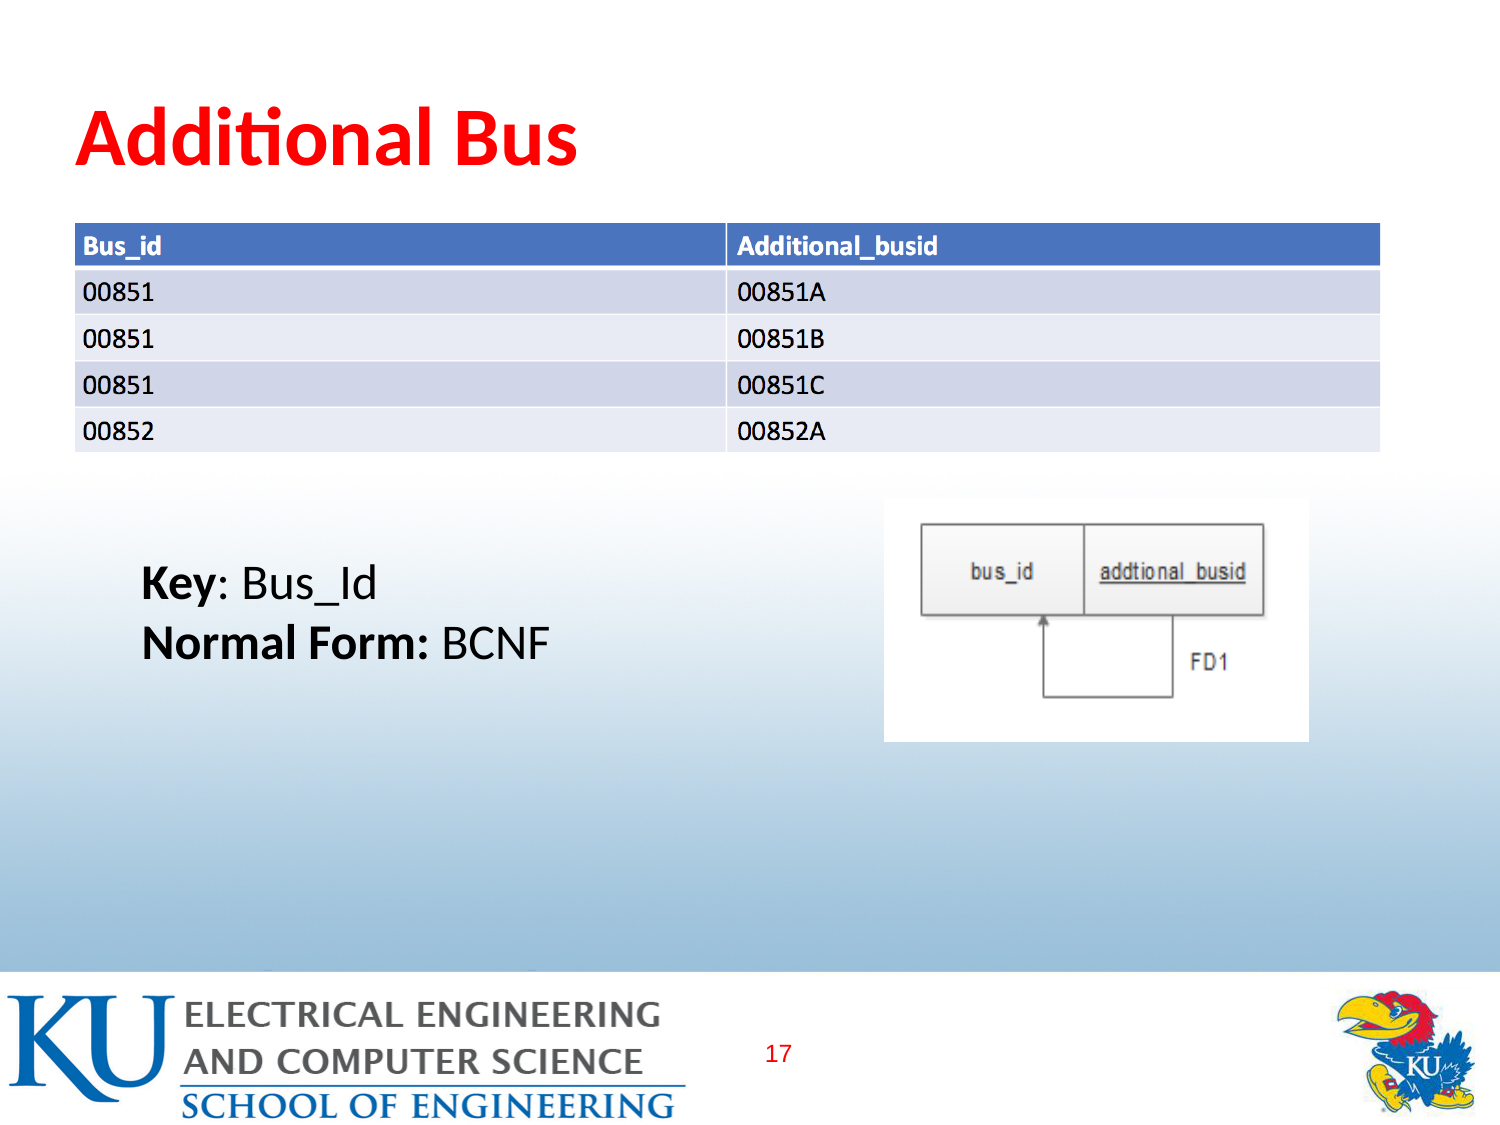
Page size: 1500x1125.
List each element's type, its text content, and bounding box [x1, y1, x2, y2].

text_box 17 [749, 1030, 823, 1075]
text_box Key: Bus_Id Normal Form: BCNF [126, 542, 665, 677]
title Additional Bus [75, 45, 1425, 233]
picture [0, 0, 1500, 1125]
